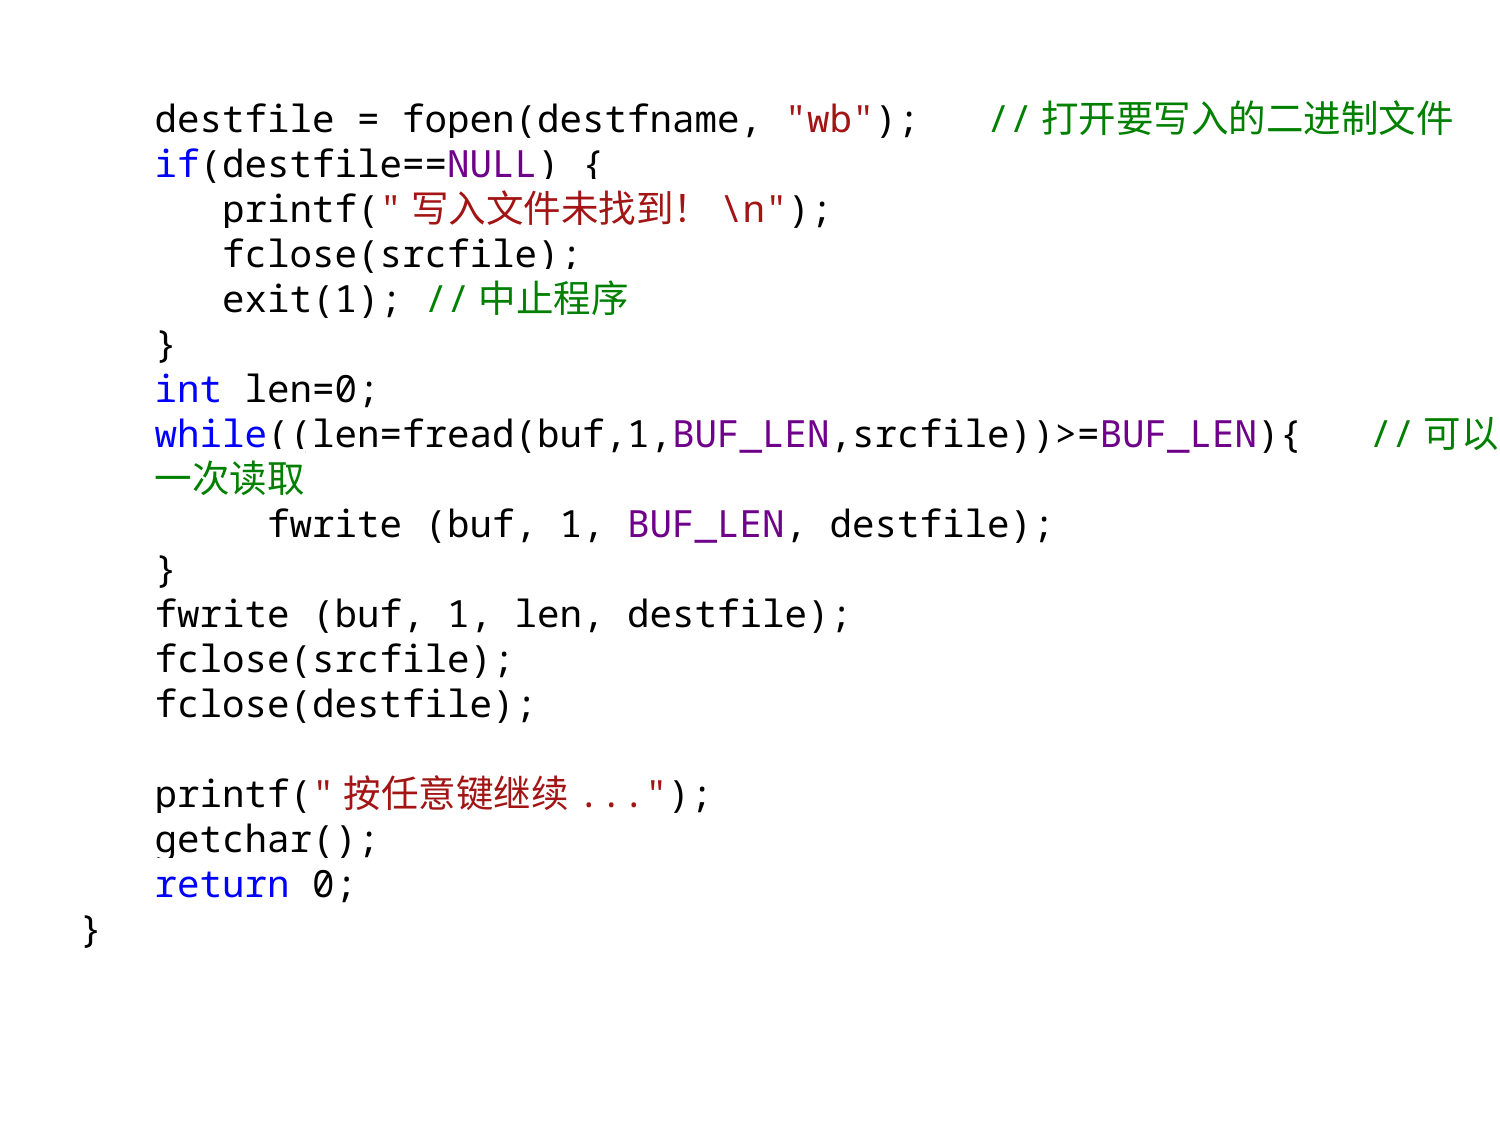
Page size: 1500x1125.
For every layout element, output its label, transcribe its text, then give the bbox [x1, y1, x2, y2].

text_box destfile = fopen(destfname, "wb"); //打开要写入的二进制文件 if(destfile==NULL) { printf("写入文件未找到！\n"); fclose(srcfile); exit(1); //中止程序 } int len=0; while((len=fread(buf,1,BUF_LEN,srcfile))>=BUF_LEN){ //可以一次读取 fwrite (buf, 1, BUF_LEN, destfile); } fwrite (buf, 1, len, destfile); fclose(srcfile); fclose(destfile); printf("按任意键继续..."); getchar(); return 0; } [64, 42, 1500, 1048]
